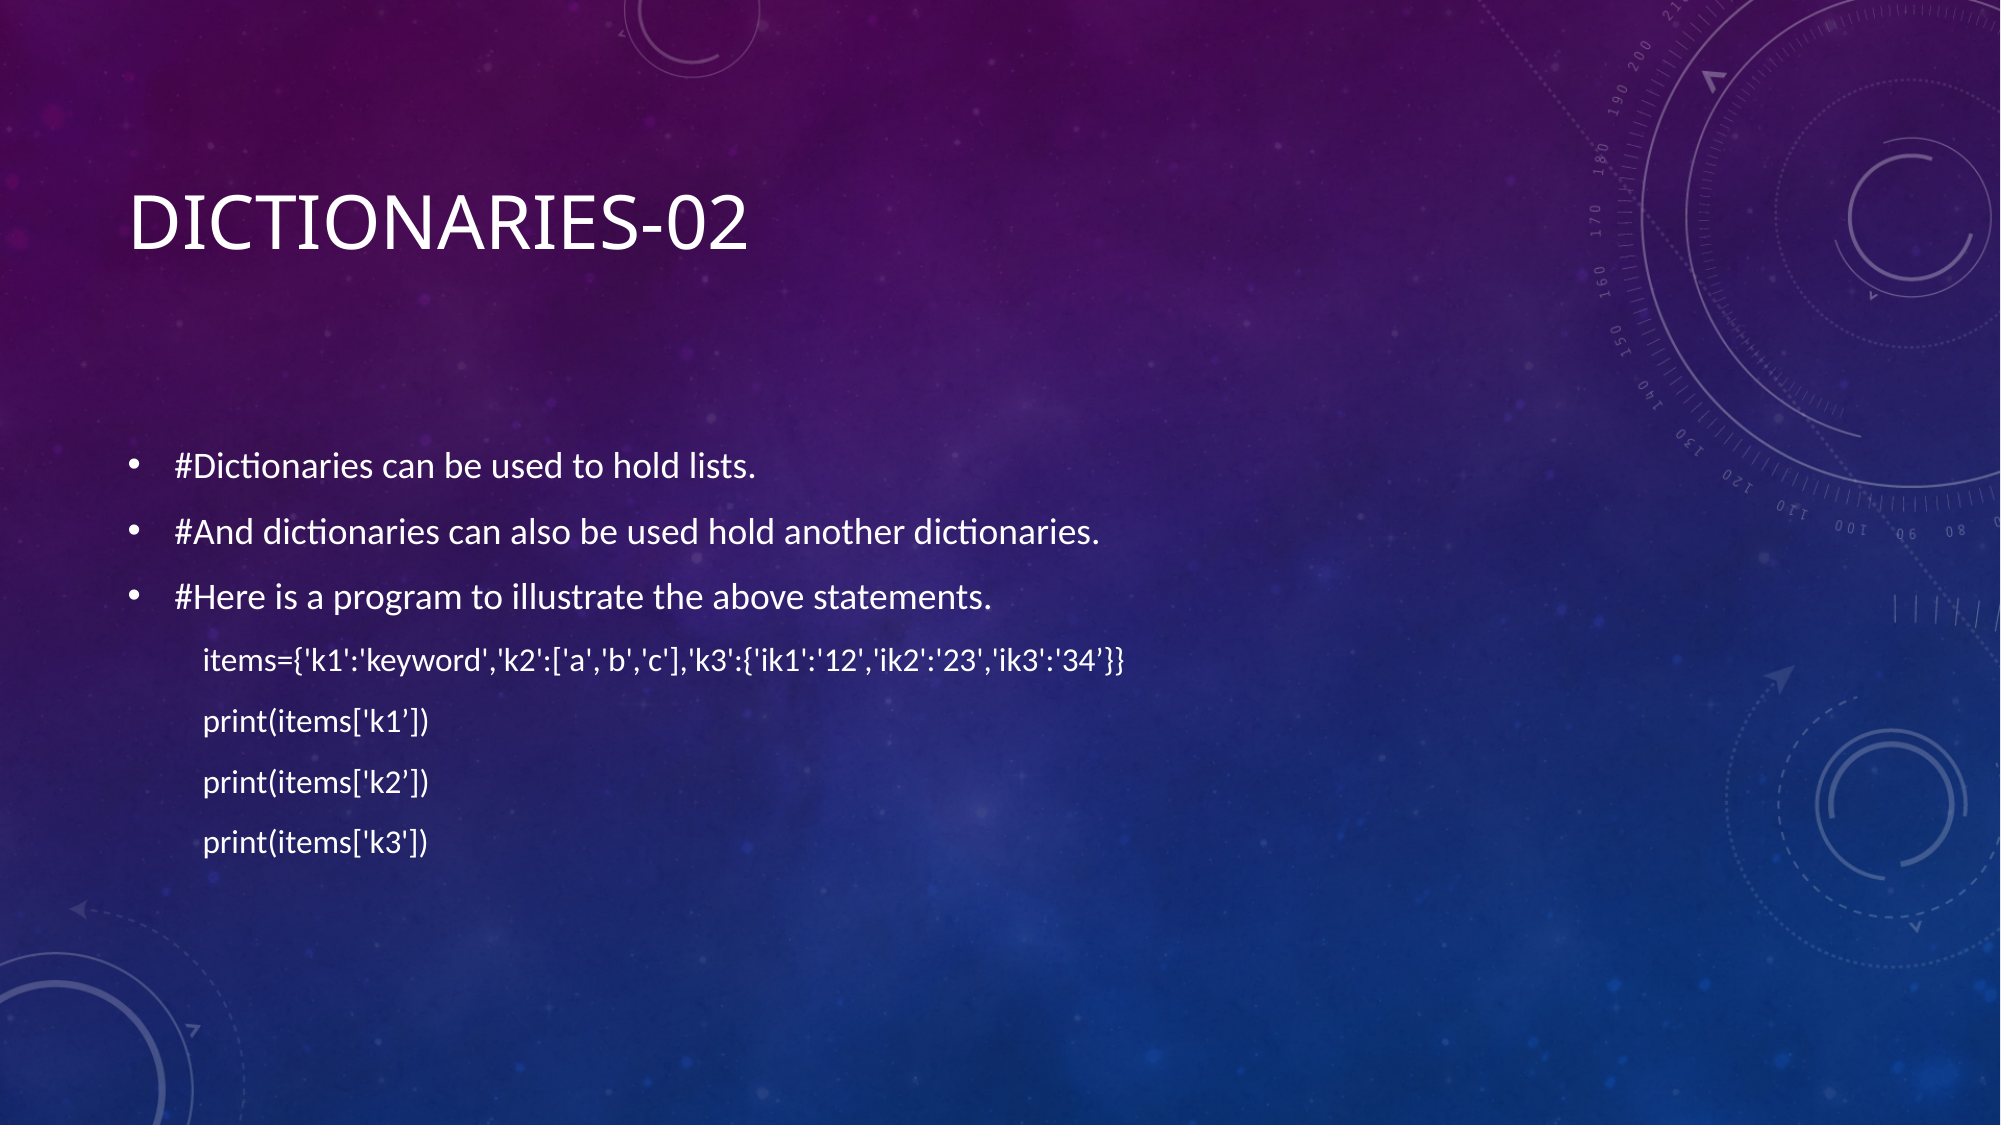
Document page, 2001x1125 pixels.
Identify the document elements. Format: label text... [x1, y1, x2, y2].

picture [0, 0, 2001, 1125]
list #Dictionaries can be used to hold lists. #And dictionaries can also be used hold another dictionaries. #Here is a program to illustrate the above statements. items={'k1':'keyword','k2':['a','b','c'],'k3':{'ik1':'12','ik2':'23','ik3':'34’}} print(items['k1’]) print(items['k2’]) print(items['k3']) [112, 351, 1775, 950]
title Dictionaries-02 [112, 99, 1775, 339]
